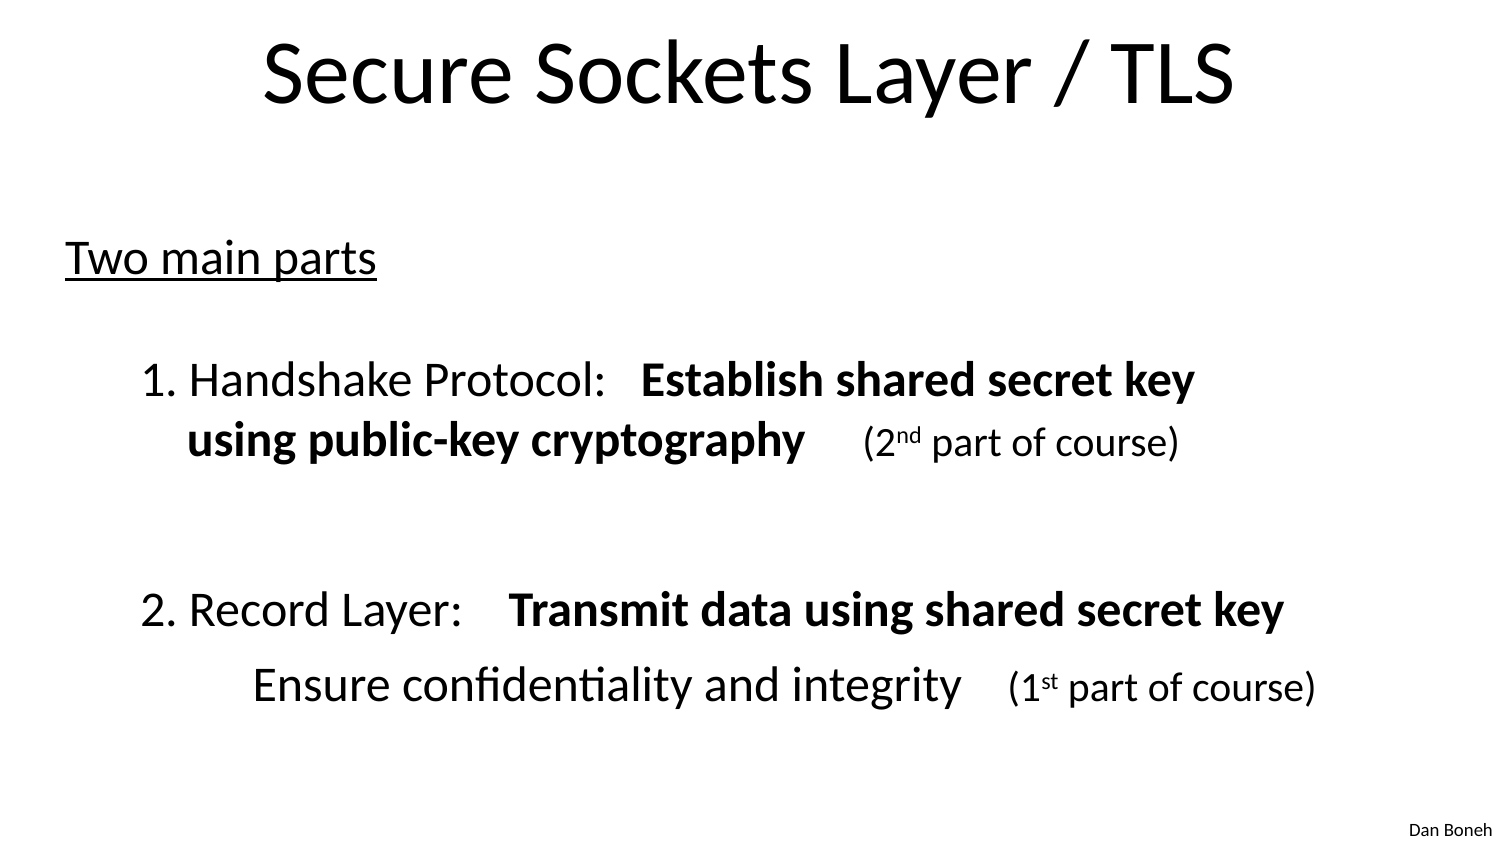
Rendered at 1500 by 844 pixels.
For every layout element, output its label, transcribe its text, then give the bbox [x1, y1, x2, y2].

list Two main parts 1. Handshake Protocol: Establish shared secret key using public-key cryptography (2nd part of course) 2. Record Layer: Transmit data using shared secret key Ensure confidentiality and integrity (1st part of course) [50, 146, 1463, 844]
title Secure Sockets Layer / TLS [75, 0, 1425, 138]
